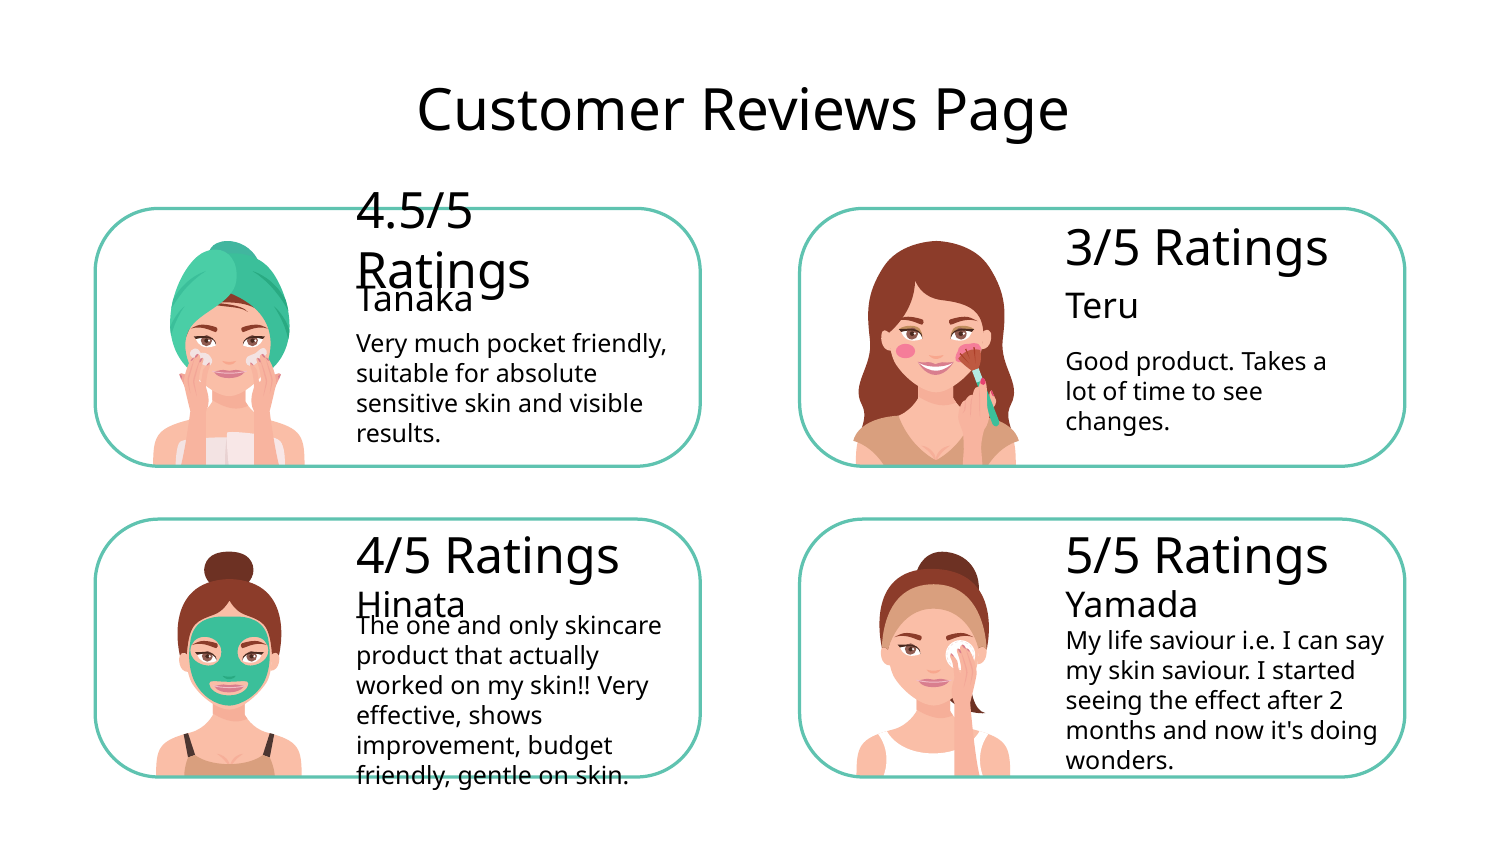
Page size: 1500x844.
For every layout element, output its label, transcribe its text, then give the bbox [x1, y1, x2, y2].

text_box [94, 518, 701, 778]
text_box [799, 518, 1406, 778]
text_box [94, 208, 701, 467]
text_box Customer Reviews Page [117, 67, 1385, 147]
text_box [799, 208, 1406, 467]
